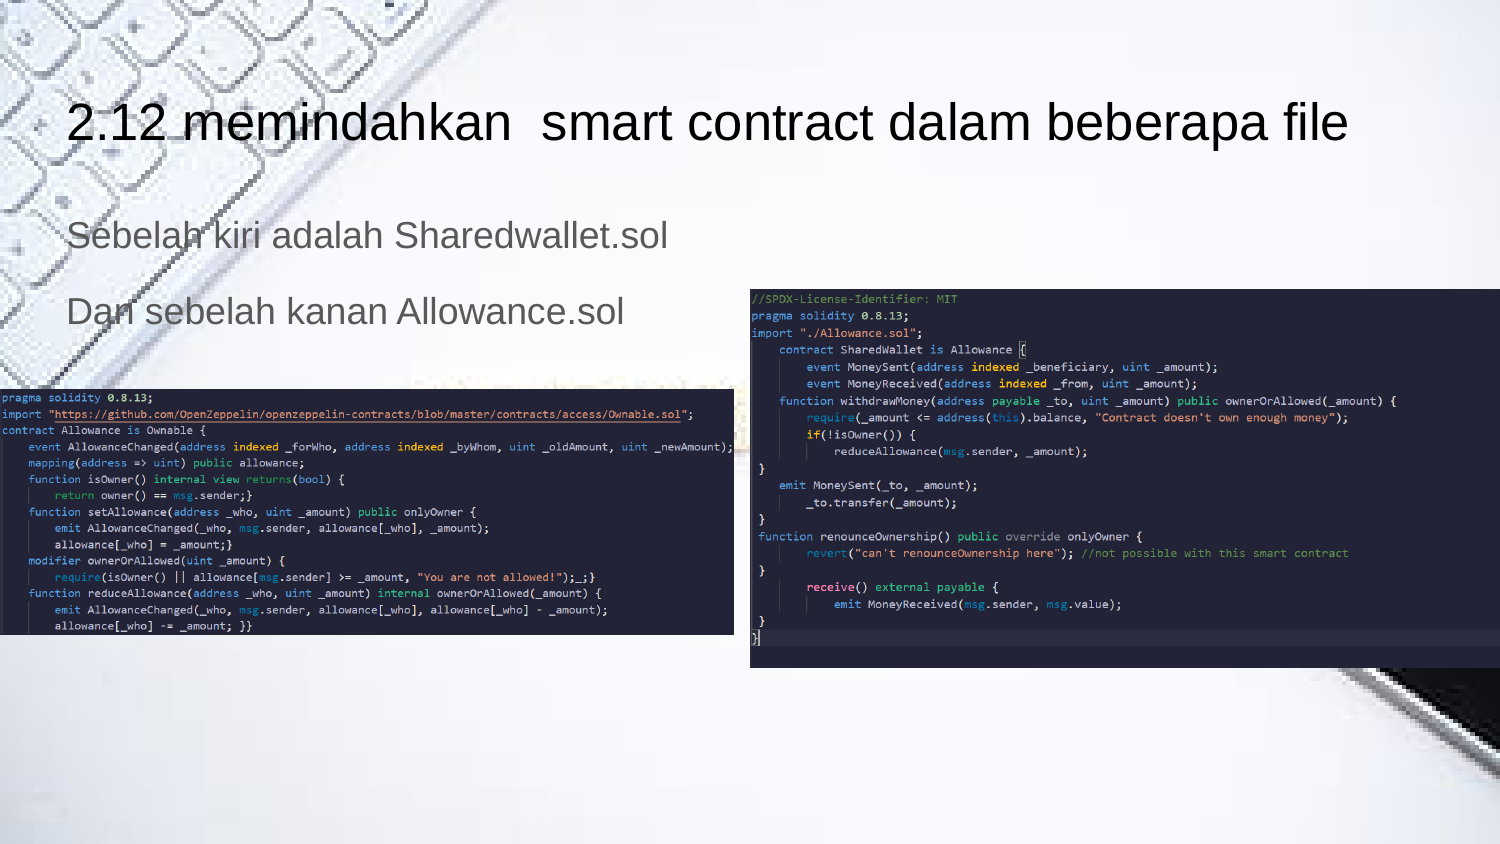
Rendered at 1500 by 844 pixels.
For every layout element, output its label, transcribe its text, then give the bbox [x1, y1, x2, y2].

list Sebelah kiri adalah Sharedwallet.sol Dan sebelah kanan Allowance.sol [51, 189, 1449, 750]
title 2.12 memindahkan smart contract dalam beberapa file [51, 72, 1449, 167]
picture [0, 0, 1500, 844]
